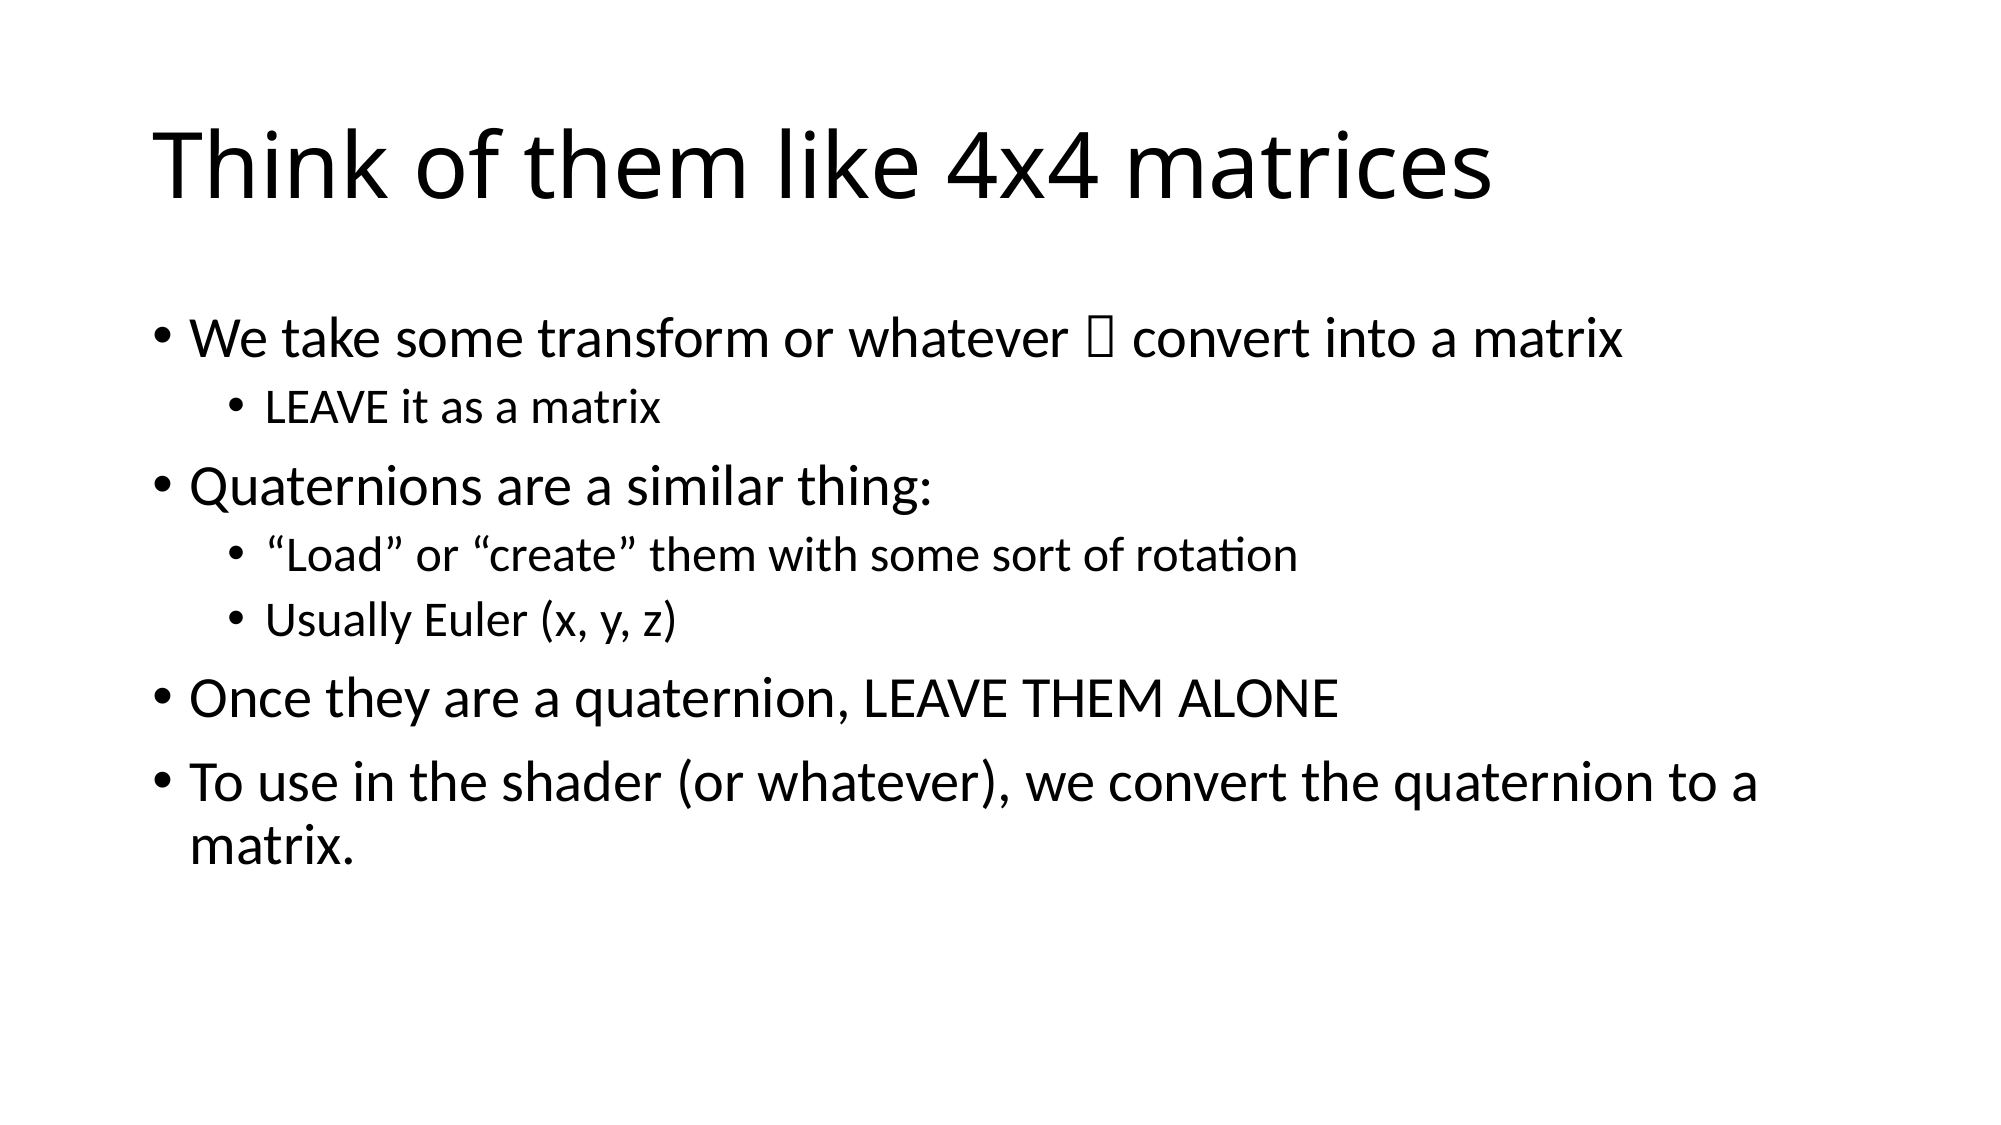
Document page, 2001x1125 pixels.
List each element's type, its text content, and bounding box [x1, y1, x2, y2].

list We take some transform or whatever  convert into a matrix LEAVE it as a matrix Quaternions are a similar thing: “Load” or “create” them with some sort of rotation Usually Euler (x, y, z) Once they are a quaternion, LEAVE THEM ALONE To use in the shader (or whatever), we convert the quaternion to a matrix. [137, 299, 1863, 1014]
title Think of them like 4x4 matrices [137, 59, 1863, 278]
